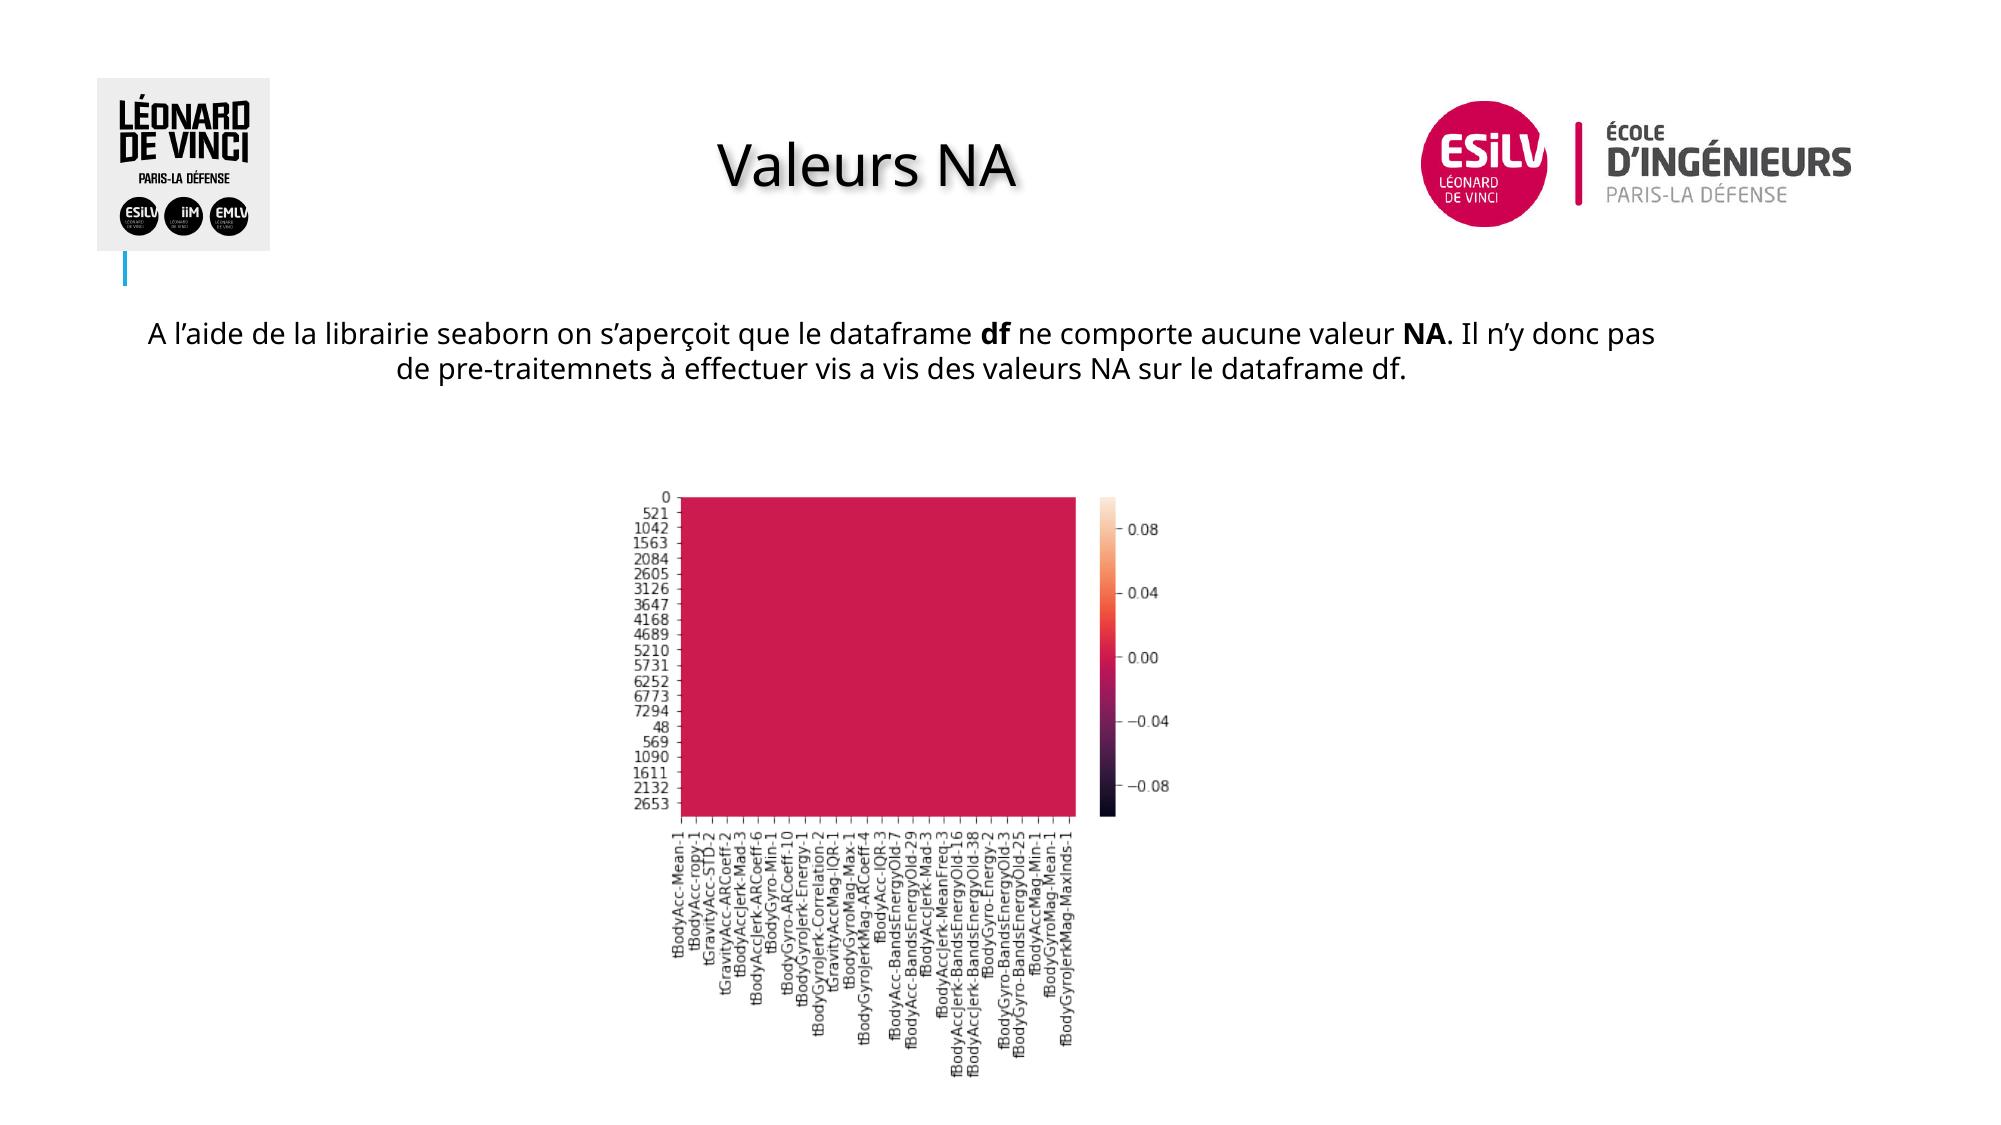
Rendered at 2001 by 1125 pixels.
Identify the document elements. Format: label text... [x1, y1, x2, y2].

text_box Valeurs NA [599, 121, 1135, 206]
picture [622, 481, 1182, 1088]
picture [1420, 51, 1852, 278]
picture [97, 77, 271, 251]
text_box A l’aide de la librairie seaborn on s’aperçoit que le dataframe df ne comporte aucune valeur NA. Il n’y donc pas de pre-traitemnets à effectuer vis a vis des valeurs NA sur le dataframe df. [123, 307, 1680, 393]
